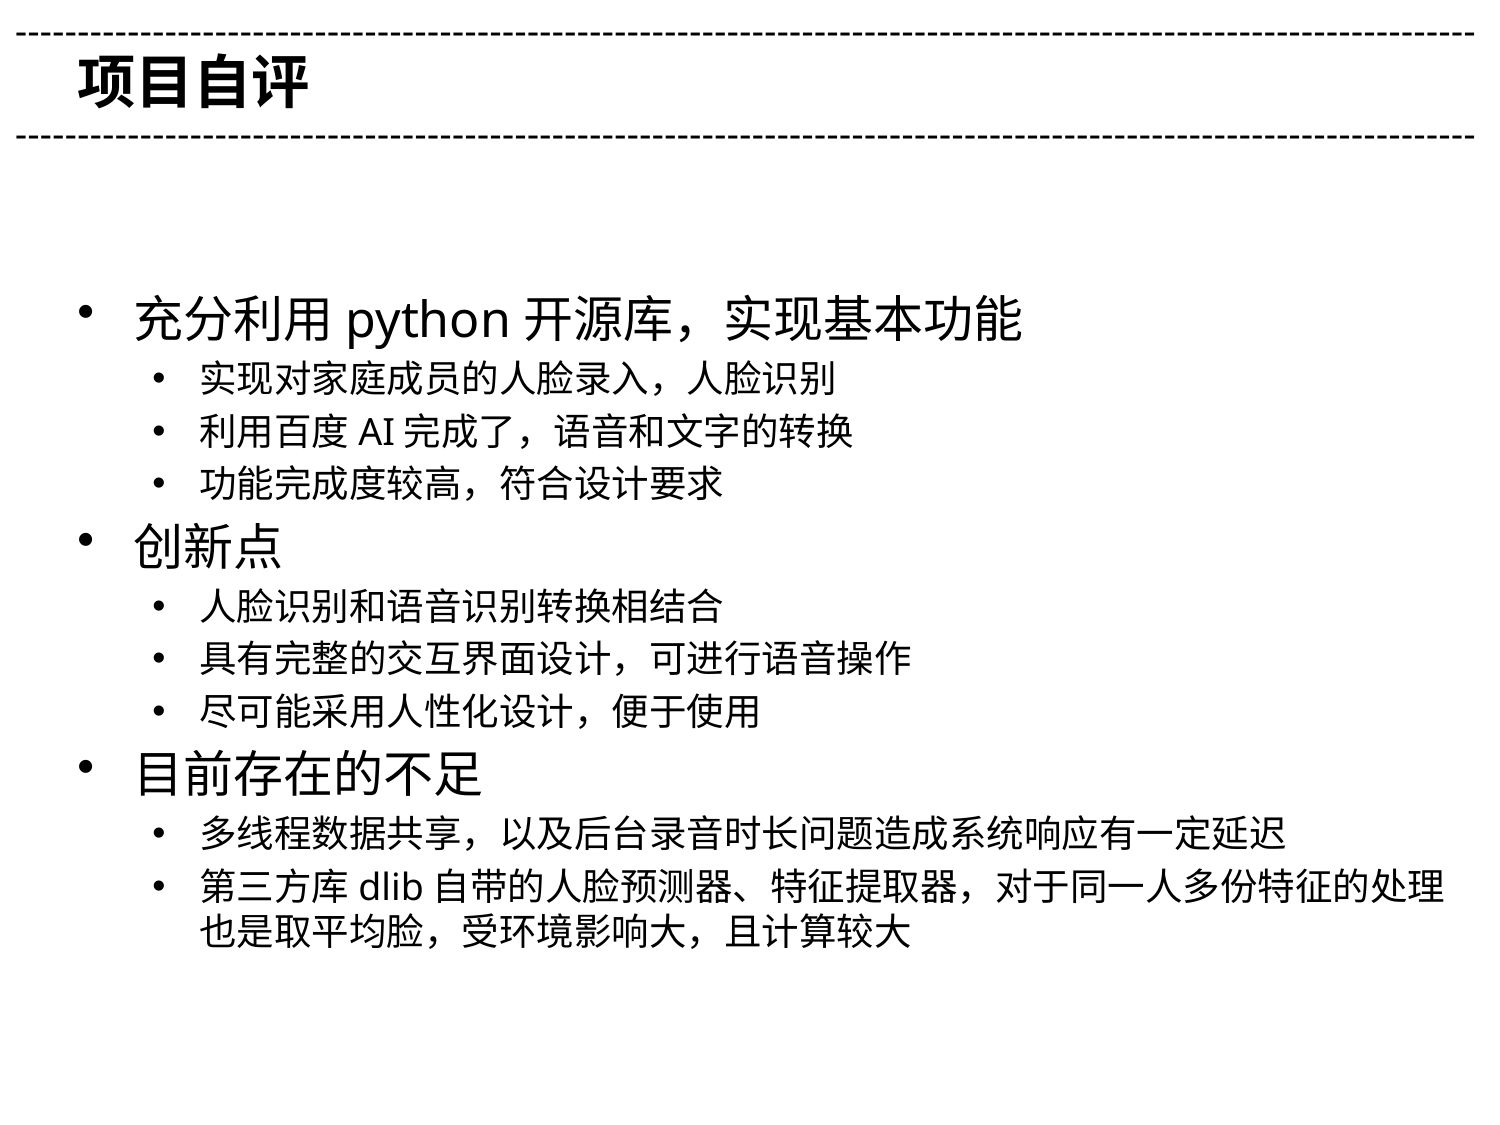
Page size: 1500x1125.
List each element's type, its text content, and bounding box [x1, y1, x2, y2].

text_box --------------------------------------------------------------------------------------------------------------------- [0, 0, 1500, 60]
text_box 项目自评 [62, 60, 1238, 102]
text_box --------------------------------------------------------------------------------------------------------------------- [0, 102, 1500, 162]
list 充分利用python开源库，实现基本功能 实现对家庭成员的人脸录入，人脸识别 利用百度AI完成了，语音和文字的转换 功能完成度较高，符合设计要求 创新点 人脸识别和语音识别转换相结合 具有完整的交互界面设计，可进行语音操作 尽可能采用人性化设计，便于使用 目前存在的不足 多线程数据共享，以及后台录音时长问题造成系统响应有一定延迟 第三方库dlib自带的人脸预测器、特征提取器，对于同一人多份特征的处理也是取平均脸，受环境影响大，且计算较大 [62, 280, 1463, 1023]
